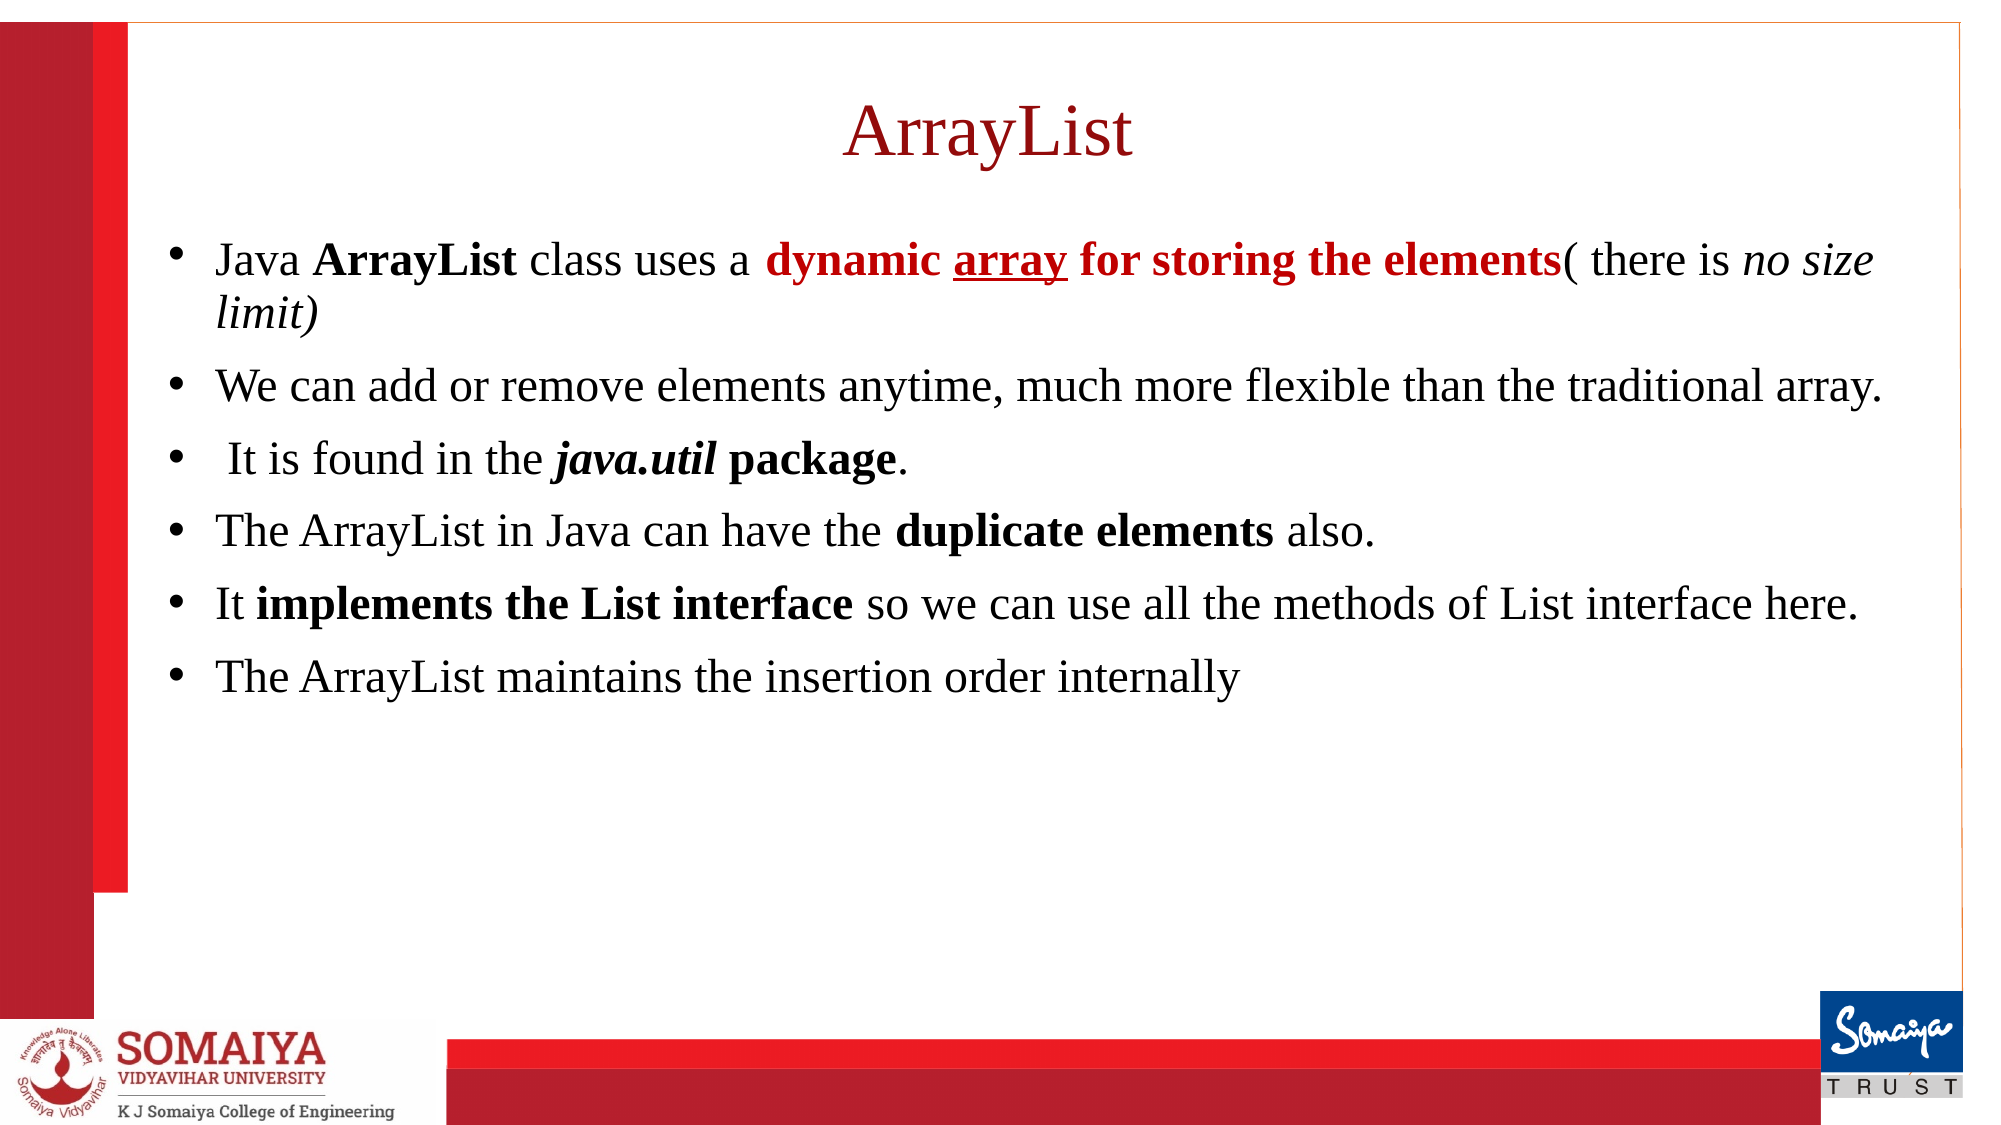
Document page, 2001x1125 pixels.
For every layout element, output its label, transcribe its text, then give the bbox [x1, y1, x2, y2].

picture [447, 1040, 1820, 1125]
title ArrayList [178, 35, 1798, 179]
picture [0, 22, 436, 1125]
picture [1820, 991, 1963, 1098]
list Java ArrayList class uses a dynamic array for storing the elements( there is no size limit) We can add or remove elements anytime, much more flexible than the traditional array. It is found in the java.util package. The ArrayList in Java can have the duplicate elements also. It implements the List interface so we can use all the methods of List interface here. The ArrayList maintains the insertion order internally [153, 217, 1954, 960]
